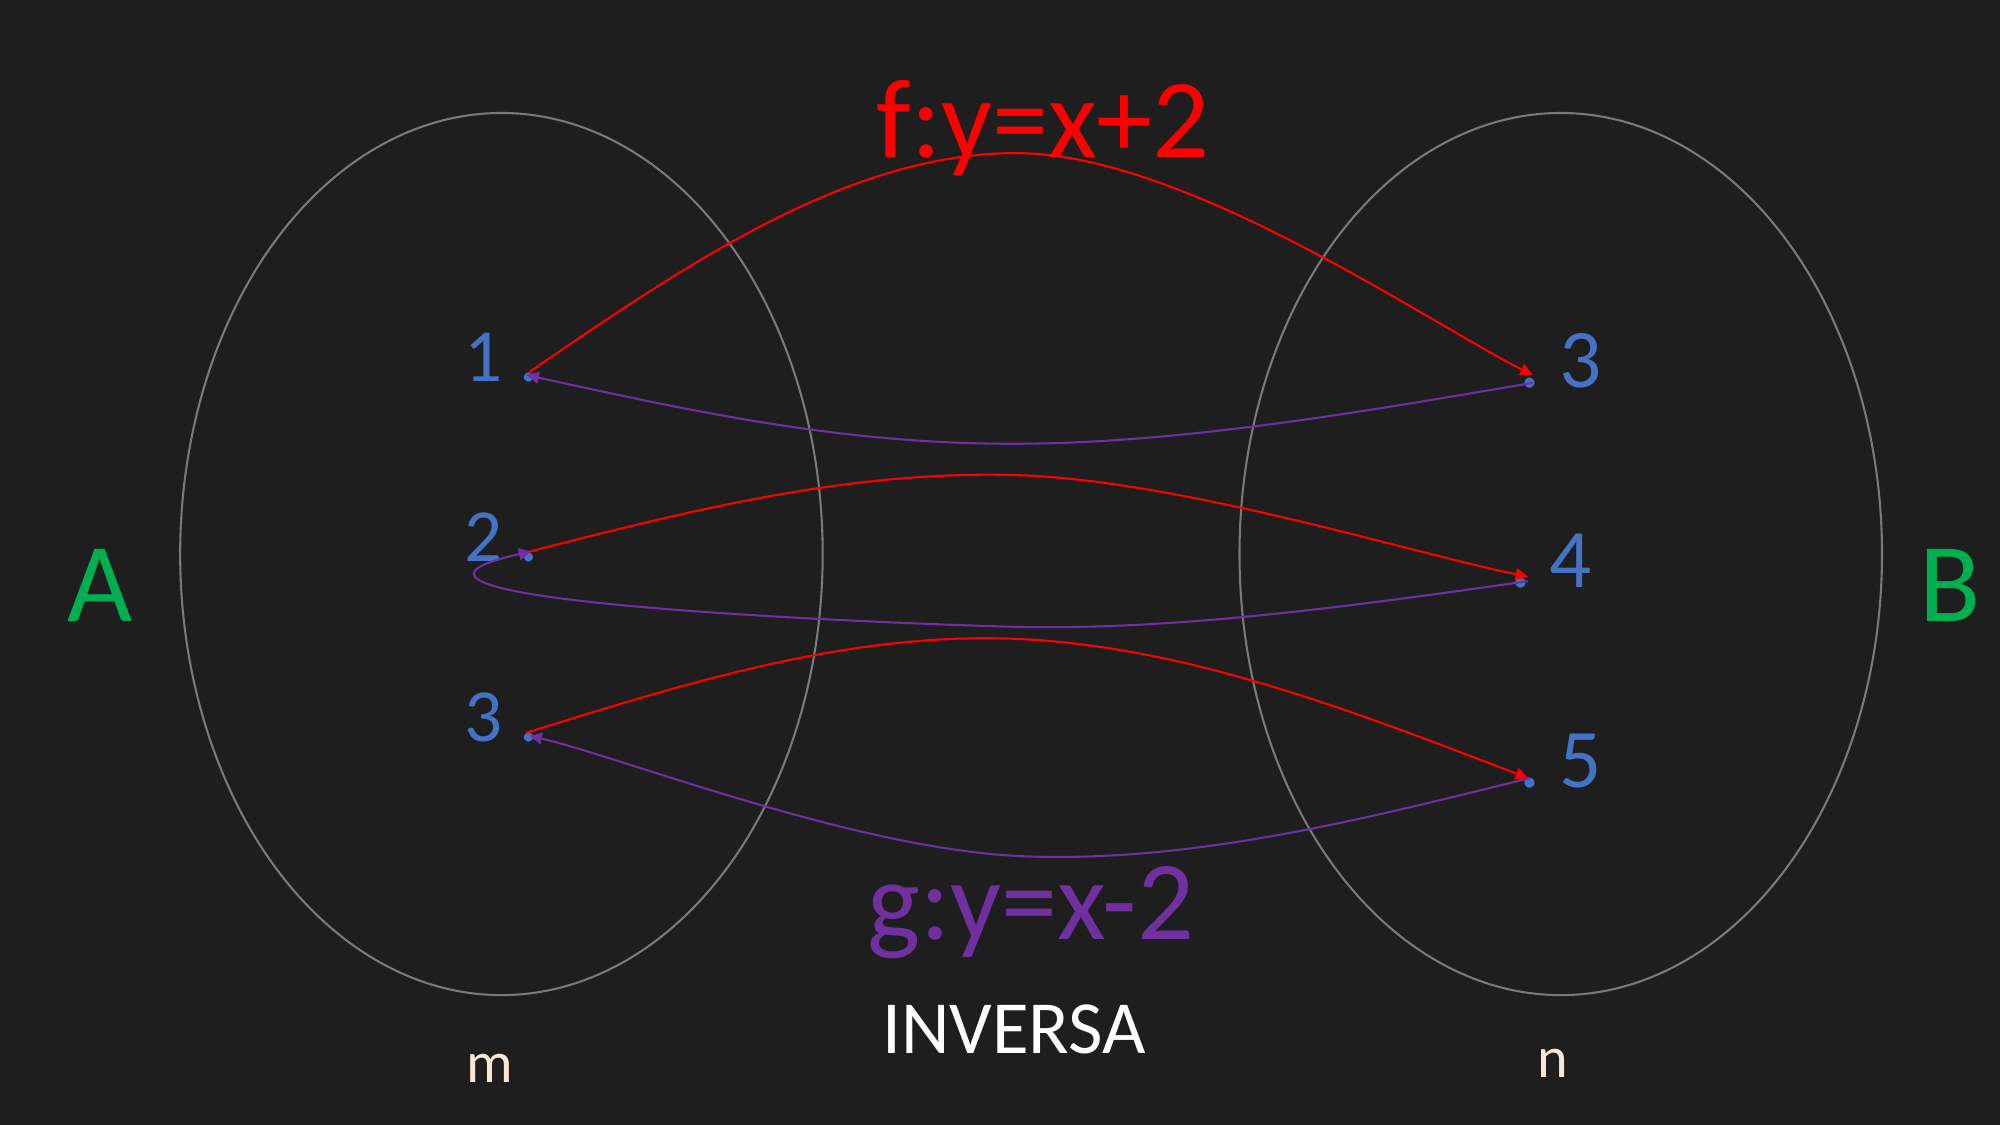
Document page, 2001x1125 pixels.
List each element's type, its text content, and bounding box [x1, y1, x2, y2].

text_box . 3 . 4 . 5 [1240, 111, 1884, 997]
text_box [472, 548, 1529, 629]
text_box [526, 637, 1528, 777]
text_box . 3 . 4 . 5 [1238, 570, 1515, 580]
text_box INVERSA [867, 971, 1162, 1077]
text_box [526, 371, 1533, 445]
text_box [529, 732, 1530, 858]
text_box A [53, 501, 148, 652]
text_box [529, 473, 1529, 580]
text_box f:y=x+2 [862, 37, 1225, 187]
text_box n [1522, 1011, 1583, 1097]
text_box g:y=x-2 [852, 831, 1210, 970]
text_box [529, 152, 1533, 376]
text_box B [1904, 501, 1996, 652]
text_box 1 . 2 . 3 . [179, 111, 821, 997]
text_box m [452, 1016, 529, 1102]
